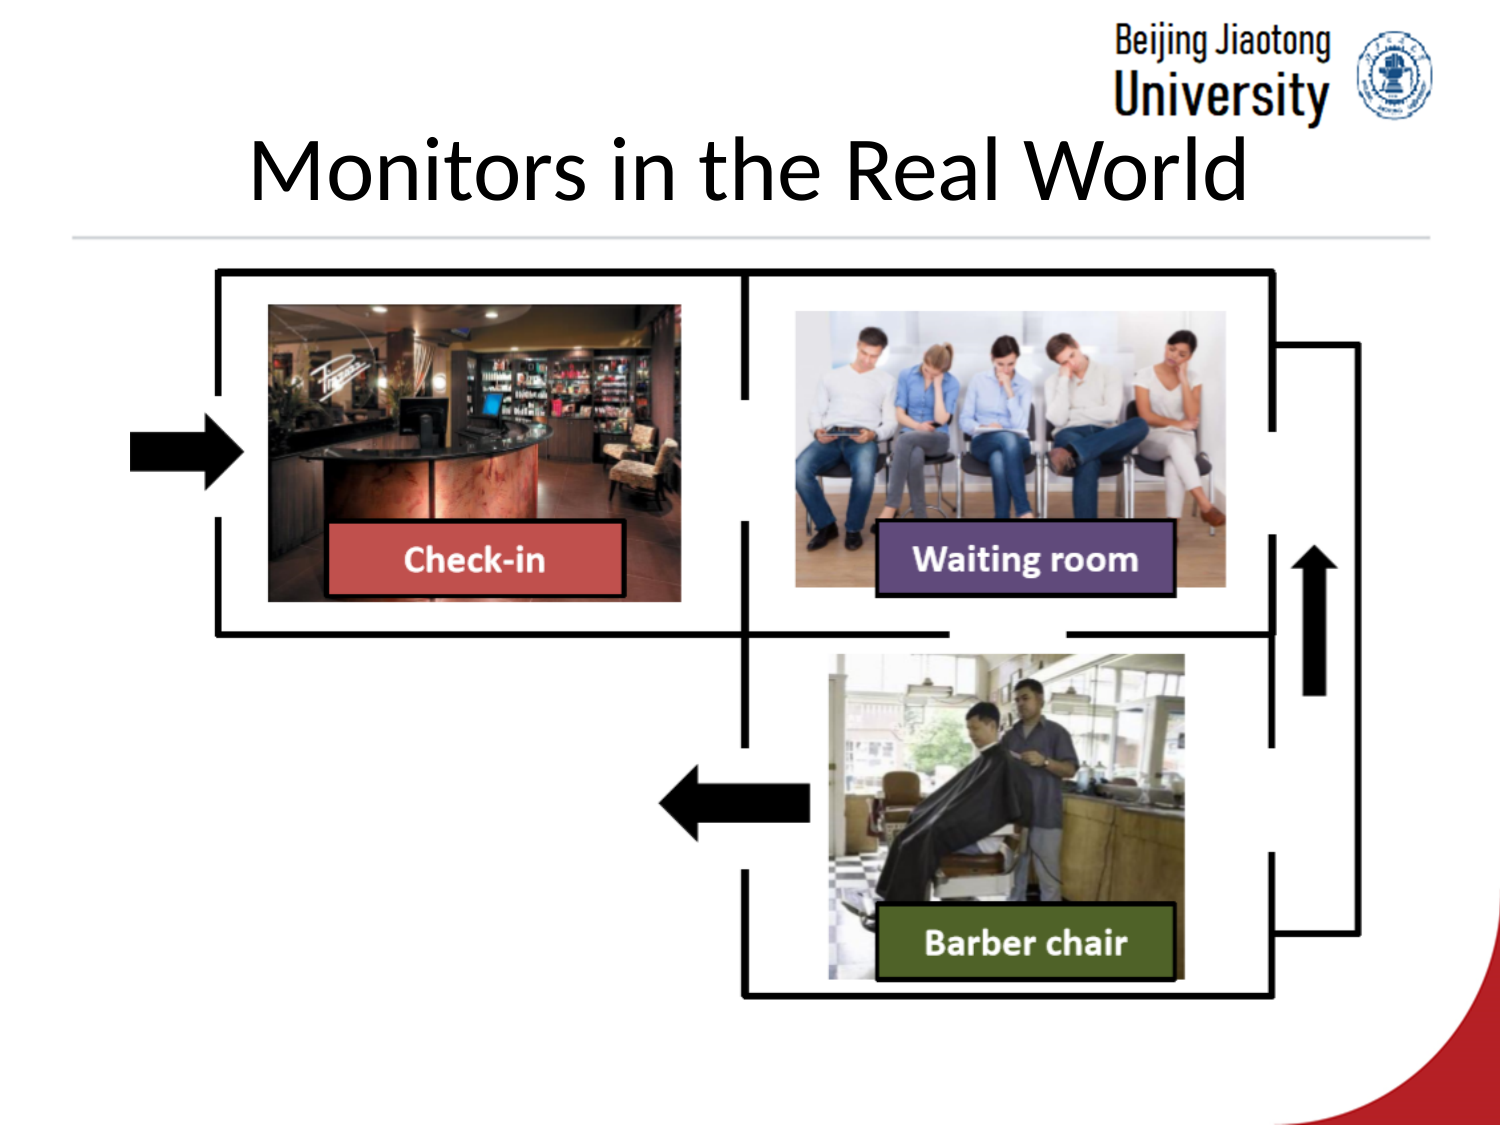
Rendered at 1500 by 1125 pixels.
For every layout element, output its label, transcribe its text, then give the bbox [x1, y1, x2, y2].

title Monitors in the Real World [75, 70, 1425, 258]
picture [0, 0, 1500, 1125]
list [130, 262, 1370, 1006]
